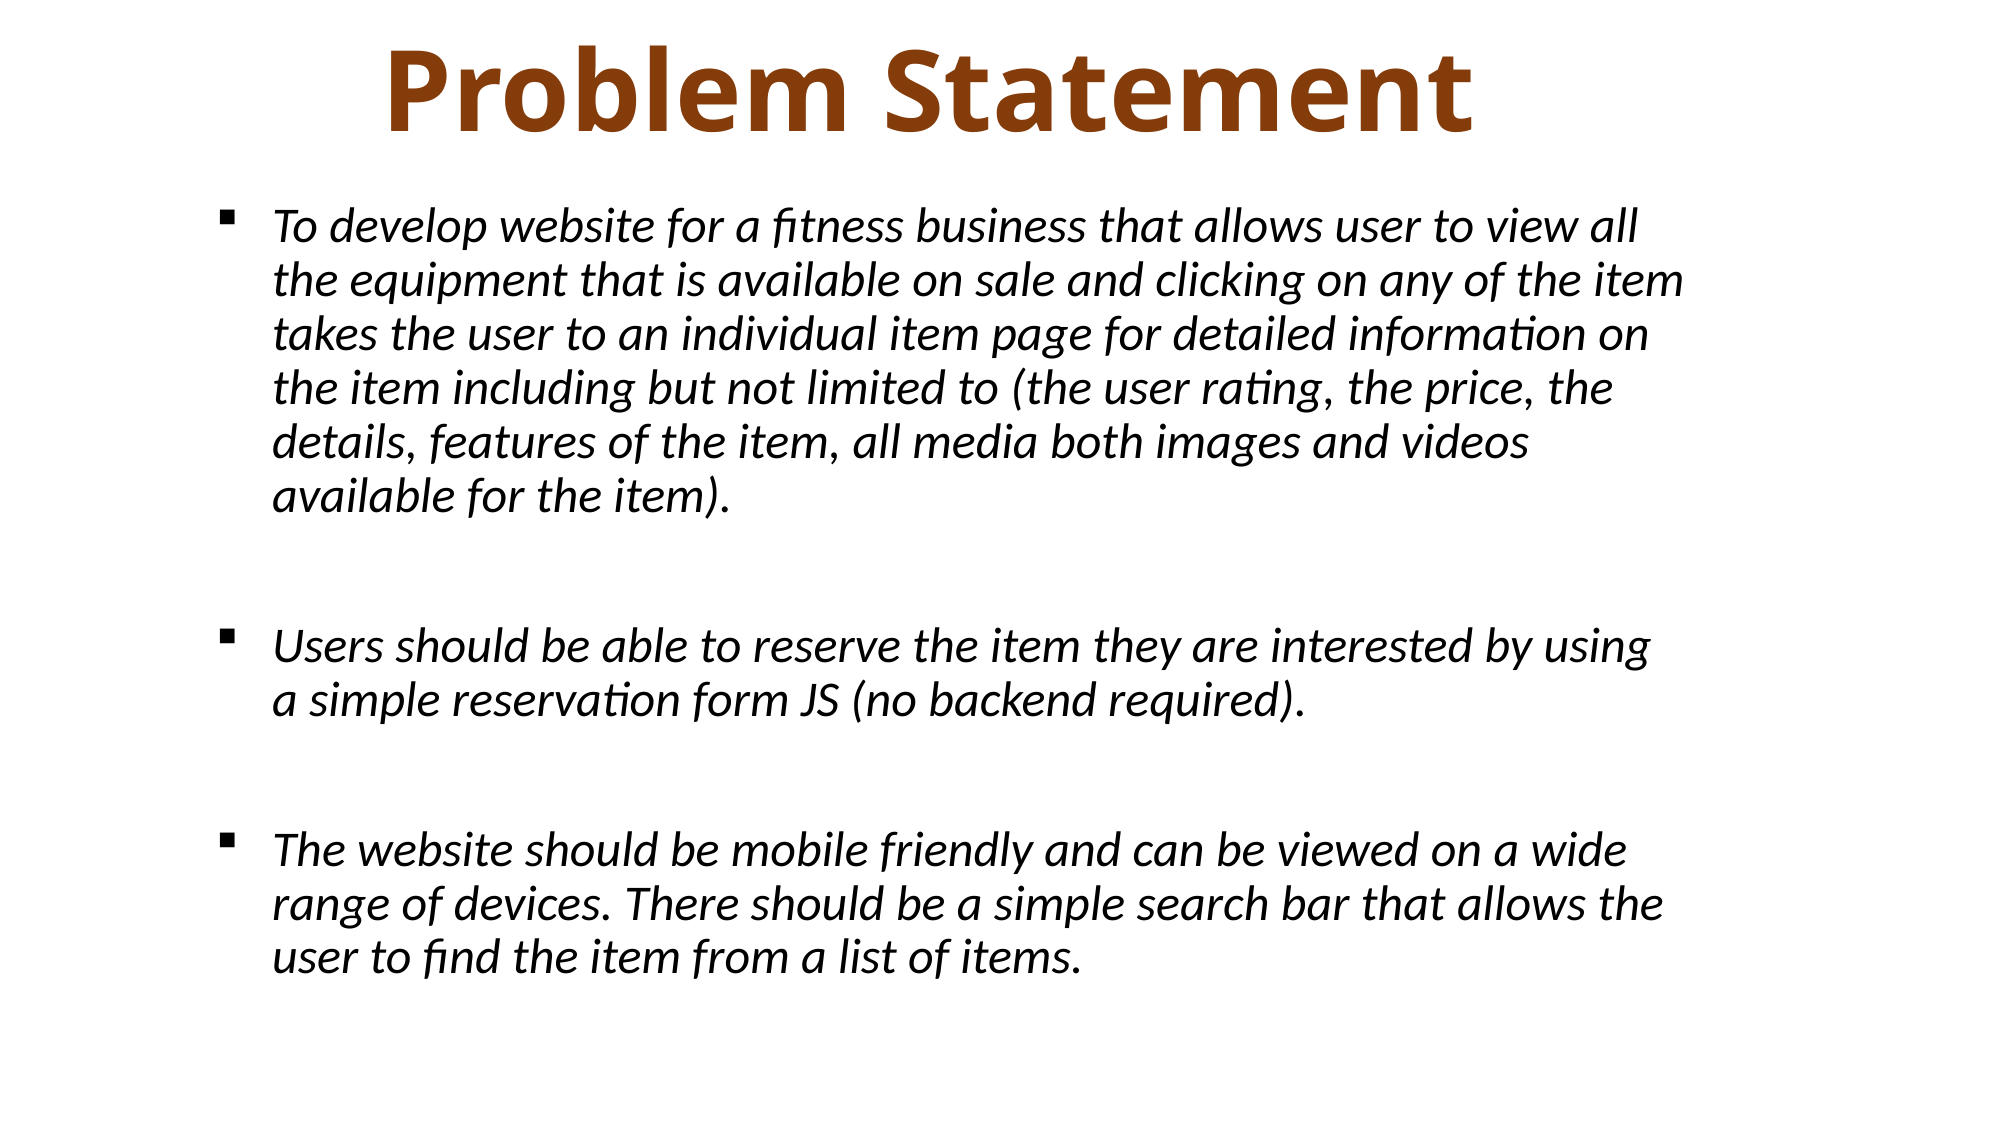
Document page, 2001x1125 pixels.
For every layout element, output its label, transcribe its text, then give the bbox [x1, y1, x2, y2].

subtitle To develop website for a fitness business that allows user to view all the equipment that is available on sale and clicking on any of the item takes the user to an individual item page for detailed information on the item including but not limited to (the user rating, the price, the details, features of the item, all media both images and videos available for the item). Users should be able to reserve the item they are interested by using a simple reservation form JS (no backend required). The website should be mobile friendly and can be viewed on a wide range of devices. There should be a simple search bar that allows the user to find the item from a list of items. [200, 192, 1701, 1000]
title Problem Statement [347, 0, 1511, 163]
